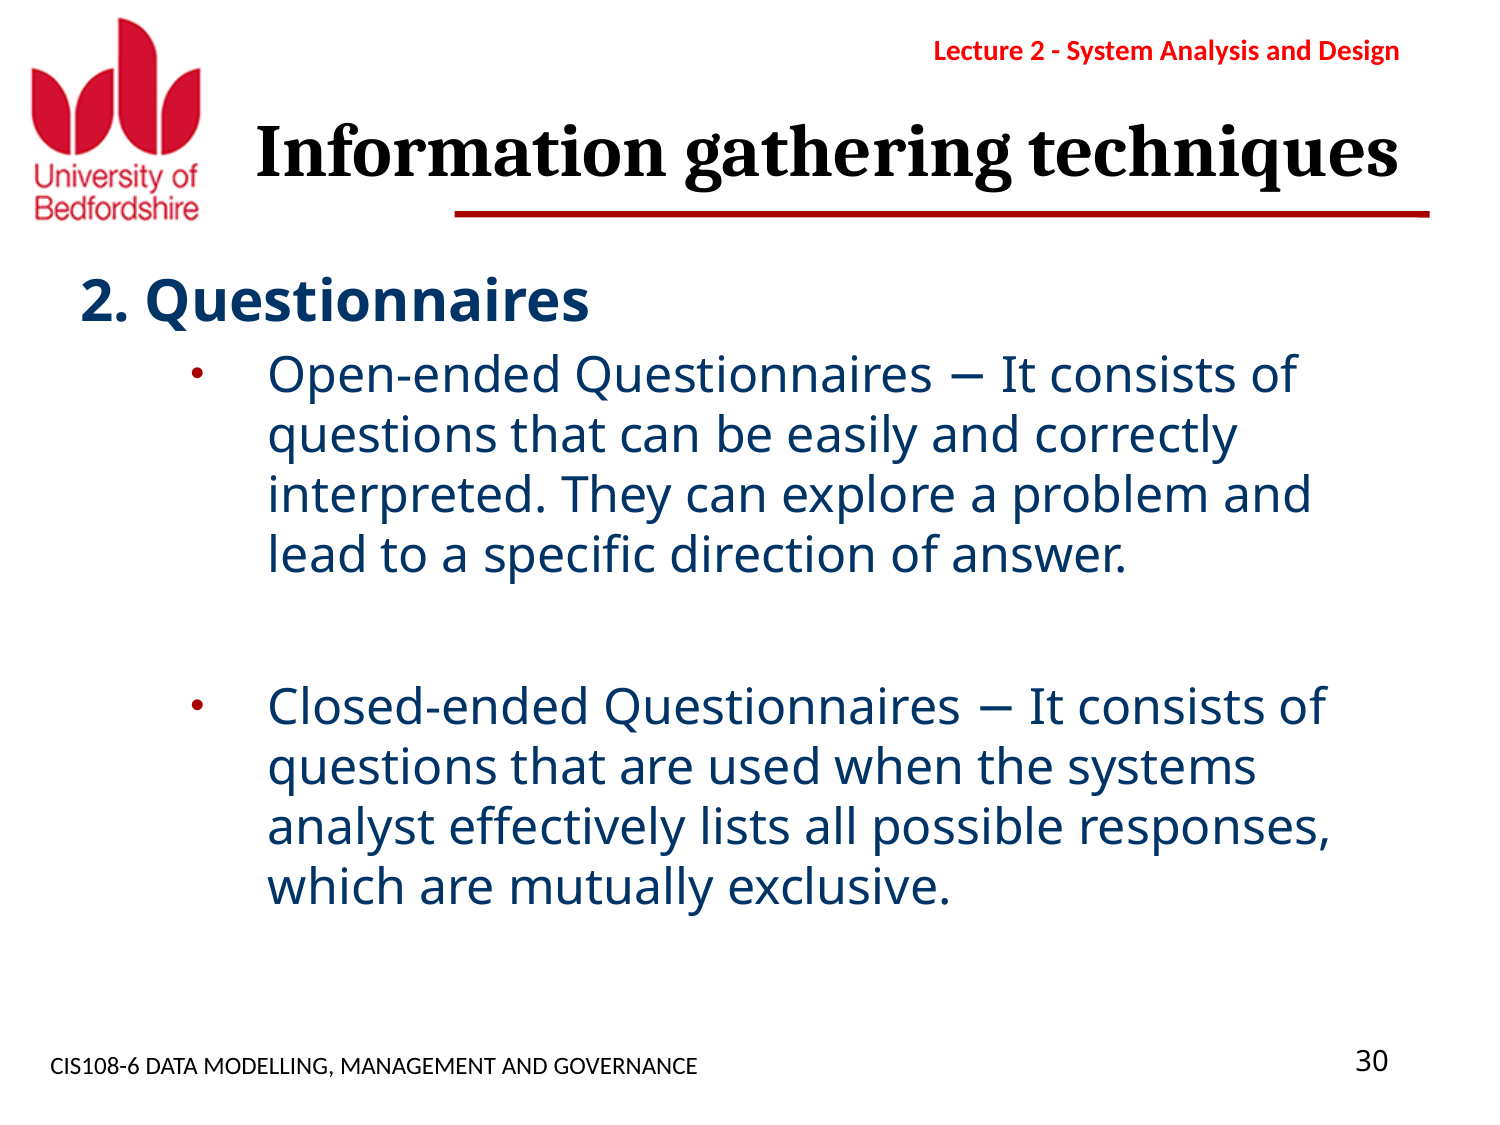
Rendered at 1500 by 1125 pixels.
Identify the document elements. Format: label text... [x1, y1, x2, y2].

list 2. Questionnaires Open-ended Questionnaires − It consists of questions that can be easily and correctly interpreted. They can explore a problem and lead to a specific direction of answer. Closed-ended Questionnaires − It consists of questions that are used when the systems analyst effectively lists all possible responses, which are mutually exclusive. [64, 255, 1413, 1024]
slide_number Lecture 2 - System Analysis and Design [773, 18, 1416, 79]
footer CIS108-6 DATA MODELLING, MANAGEMENT AND GOVERNANCE [35, 1035, 750, 1095]
picture [0, 0, 237, 236]
title Information gathering techniques [171, 90, 1416, 203]
